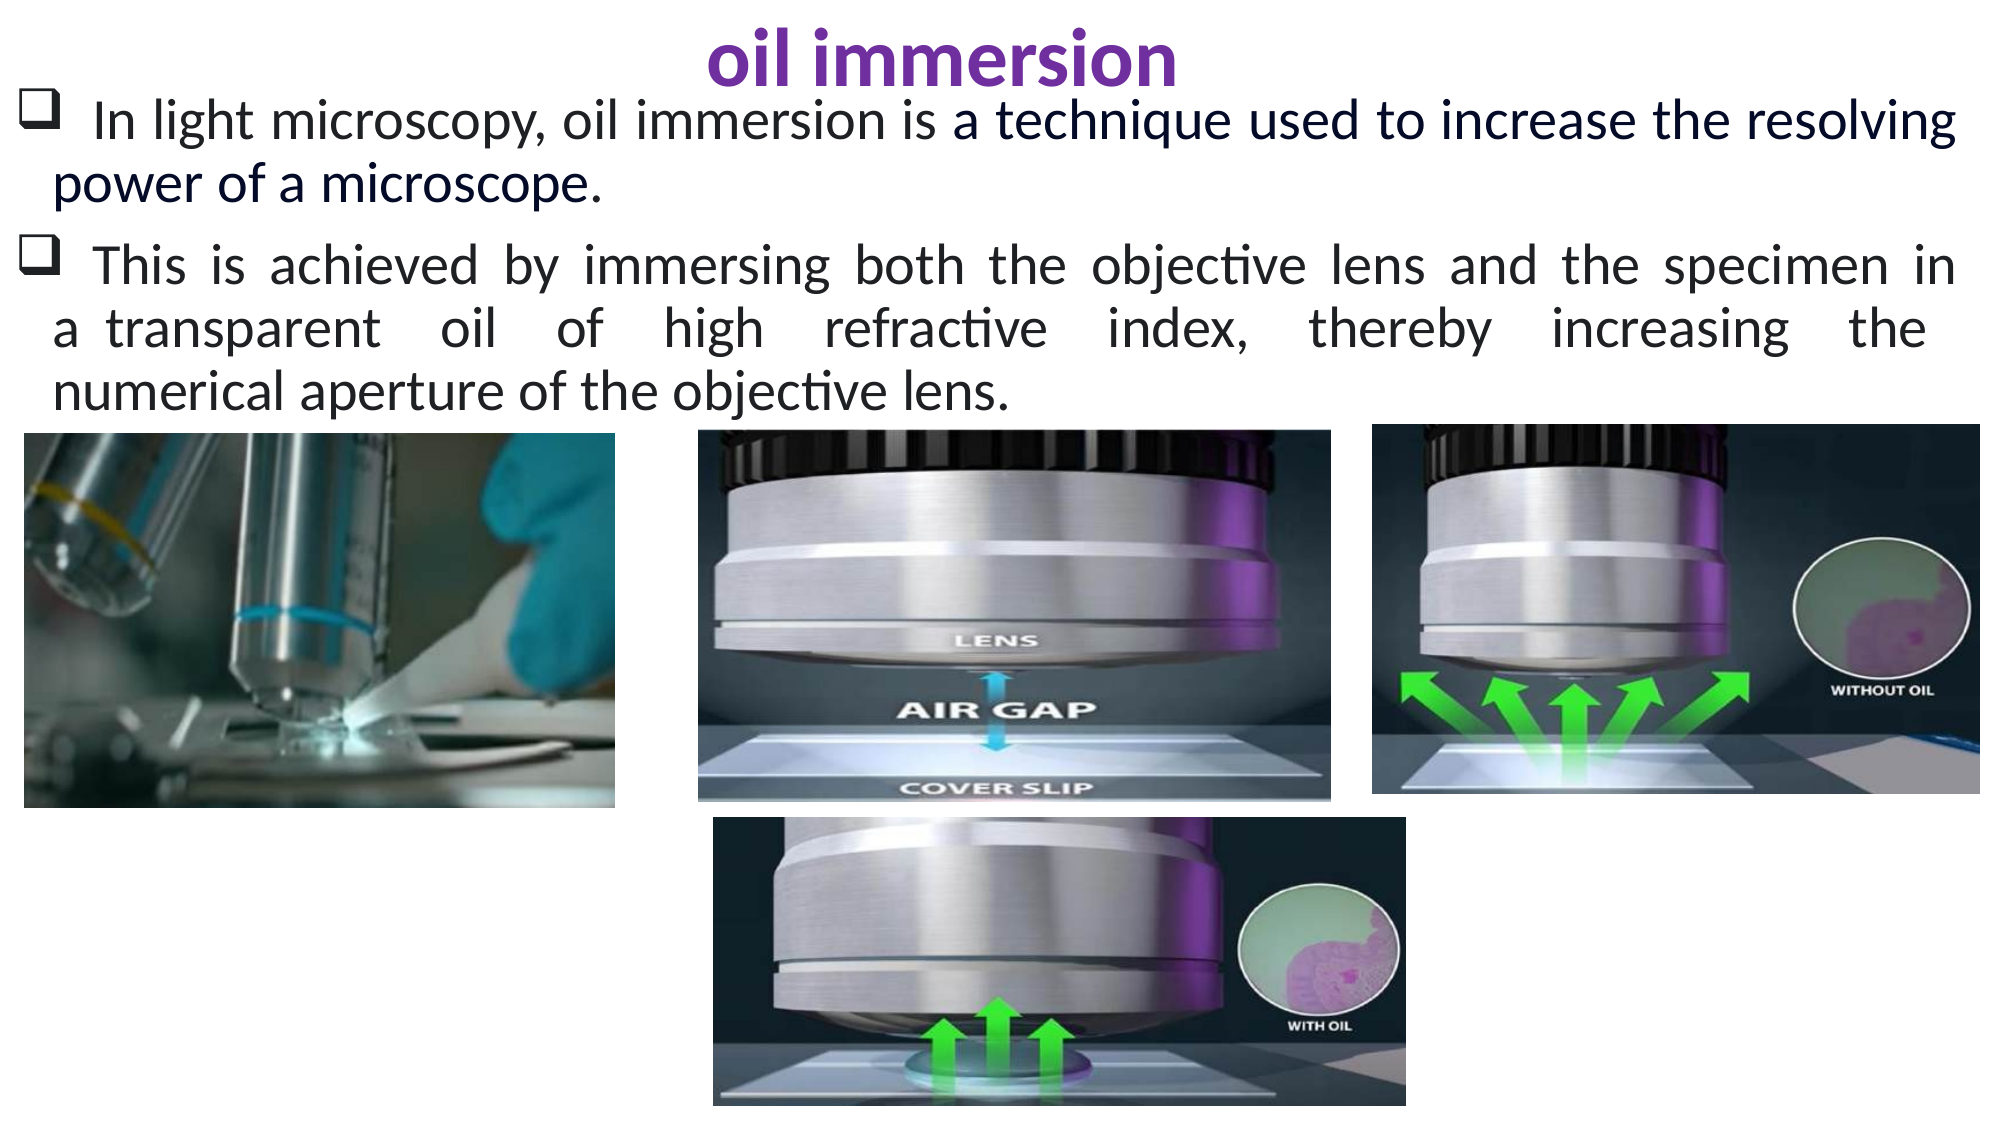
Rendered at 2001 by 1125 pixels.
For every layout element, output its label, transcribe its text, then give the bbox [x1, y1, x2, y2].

text_box In light microscopy, oil immersion is a technique used to increase the resolving power of a microscope. This is achieved by immersing both the objective lens and the specimen in a transparent oil of high refractive index, thereby increasing the numerical aperture of the objective lens. [12, 78, 1959, 423]
picture [24, 433, 615, 808]
picture [698, 429, 1332, 802]
picture [713, 817, 1407, 1106]
title oil immersion [704, 1, 1184, 78]
picture [1371, 424, 1980, 795]
